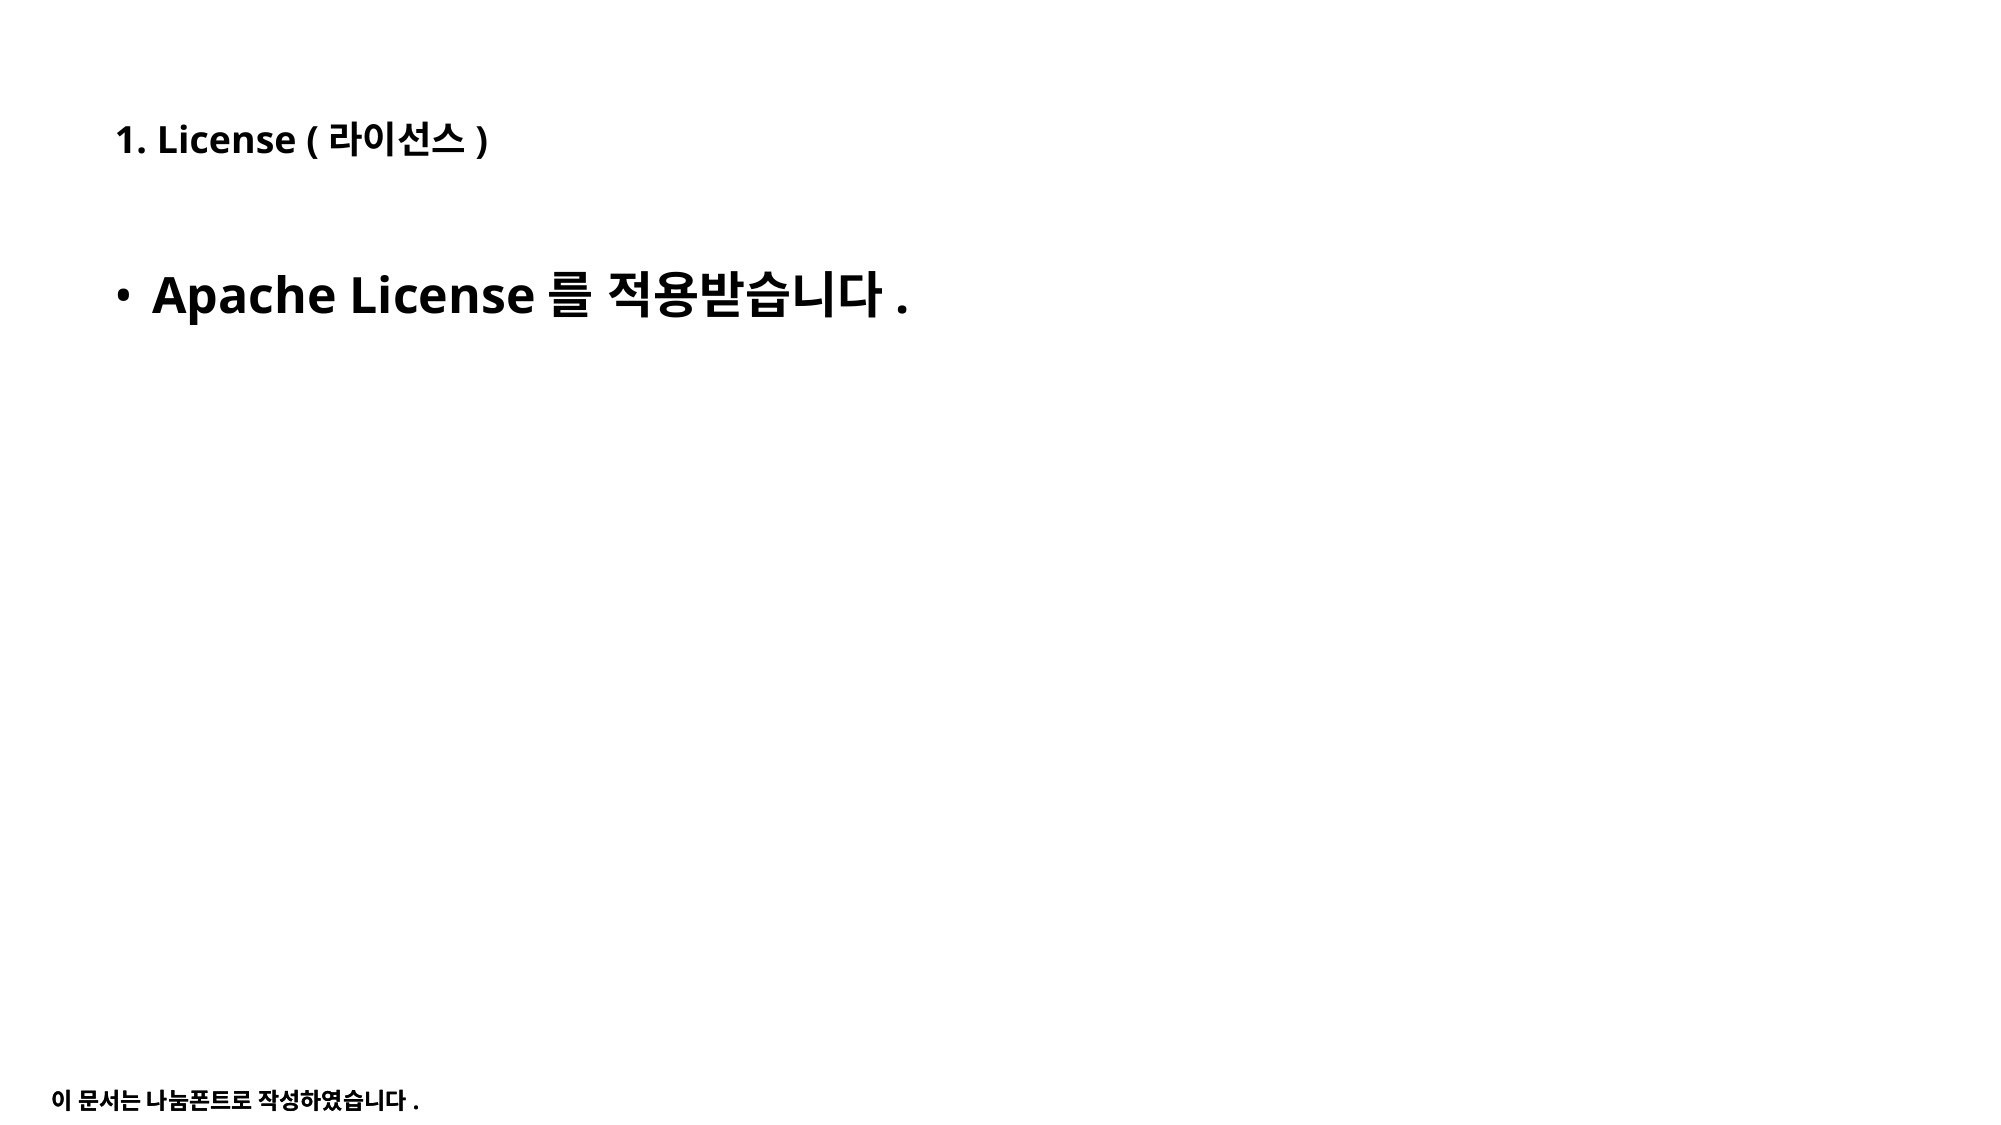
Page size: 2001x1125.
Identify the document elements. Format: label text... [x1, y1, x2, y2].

title 1. License (라이선스) [99, 45, 1901, 233]
list Apache License를 적용받습니다. [99, 262, 1901, 1006]
